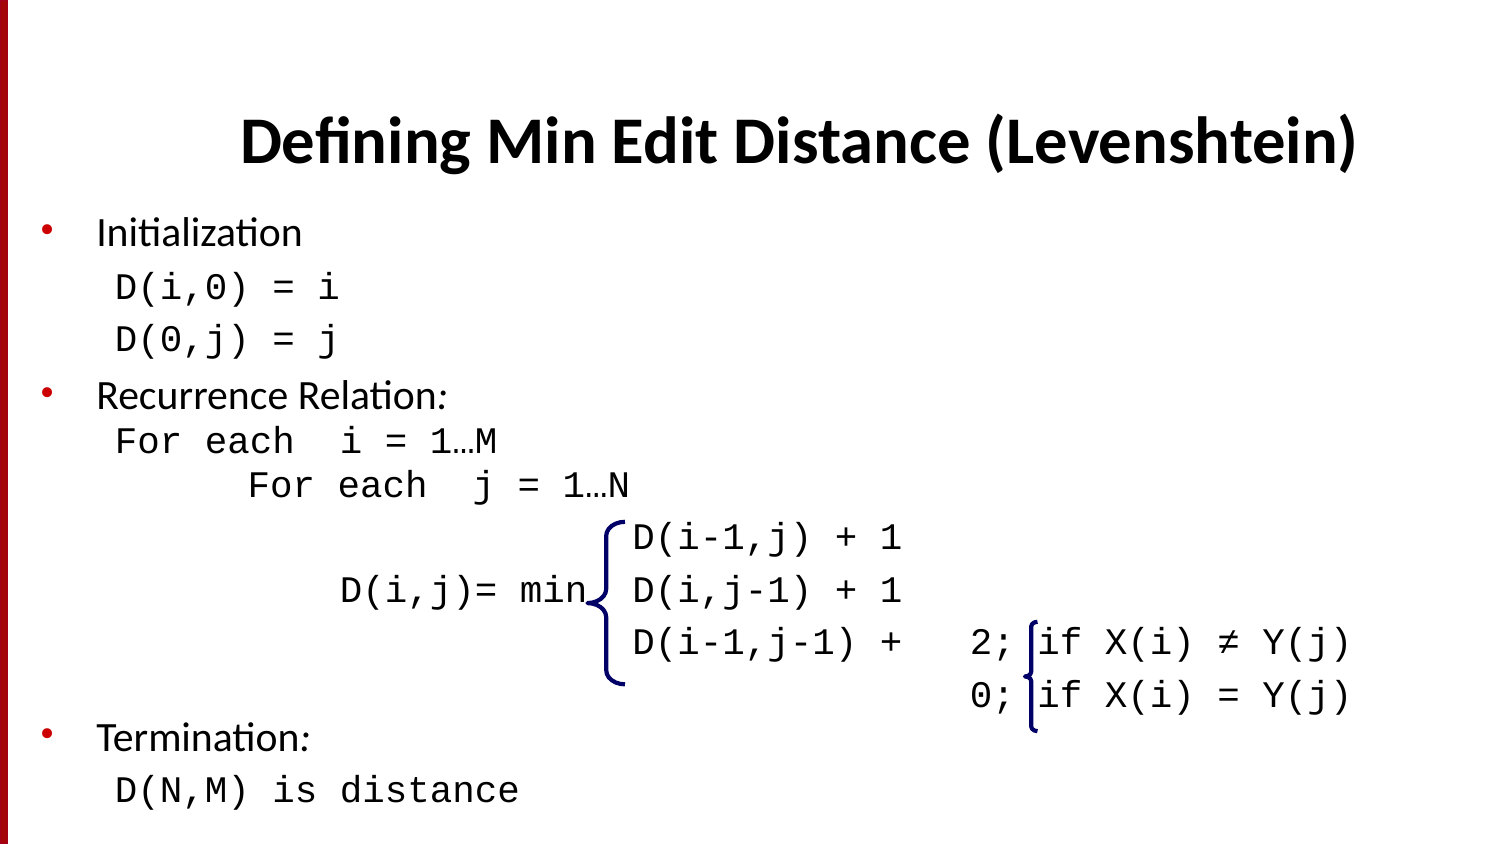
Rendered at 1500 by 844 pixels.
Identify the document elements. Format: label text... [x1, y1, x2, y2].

list Initialization D(i,0) = i D(0,j) = j Recurrence Relation: For each i = 1…M For each j = 1…N D(i-1,j) + 1 D(i,j)= min D(i,j-1) + 1 D(i-1,j-1) + 2; if X(i) ≠ Y(j) 0; if X(i) = Y(j) Termination: D(N,M) is distance [24, 196, 1463, 844]
text_box [587, 521, 625, 685]
title Defining Min Edit Distance (Levenshtein) [225, 62, 1450, 185]
text_box [1024, 621, 1038, 732]
